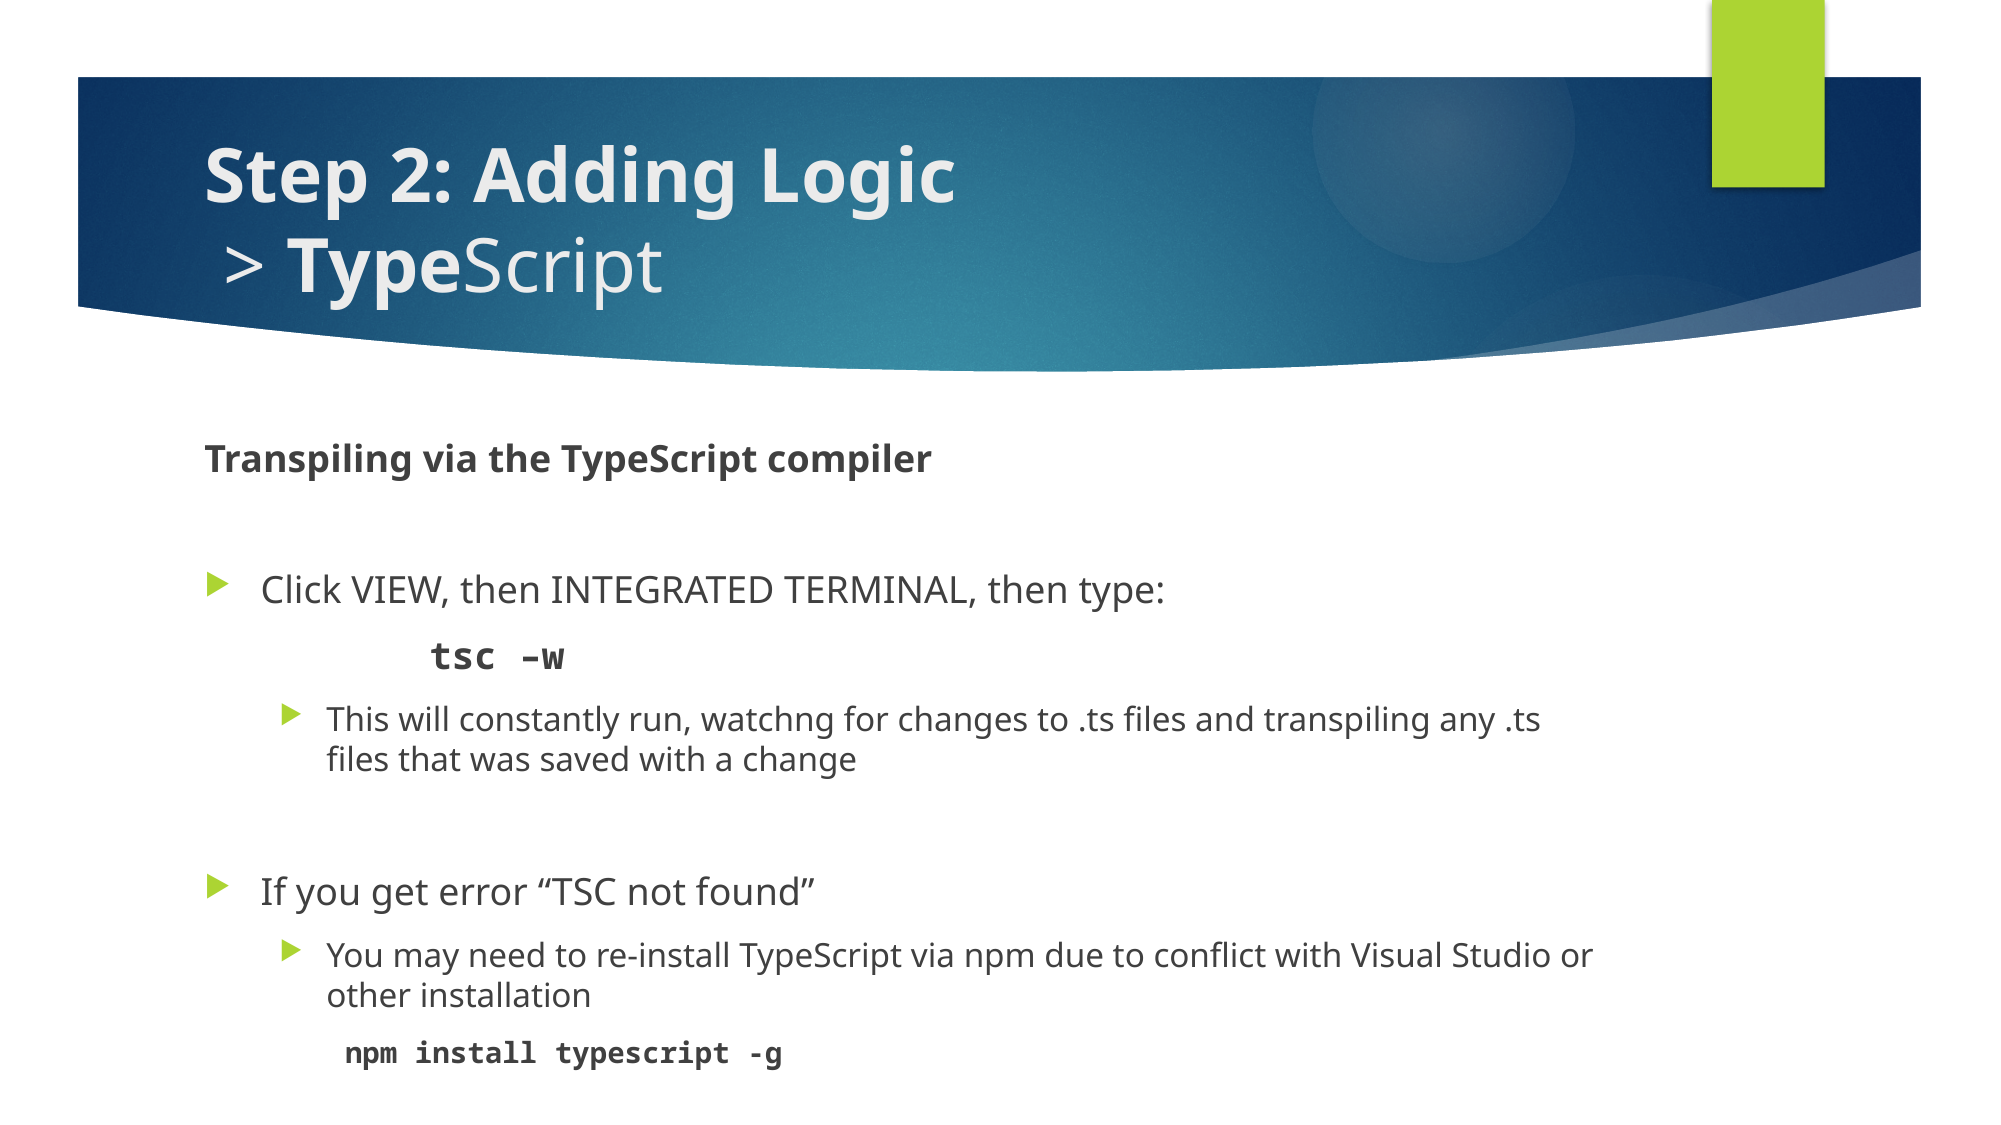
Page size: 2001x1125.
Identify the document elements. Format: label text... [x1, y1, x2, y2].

list Transpiling via the TypeScript compiler Click VIEW, then INTEGRATED TERMINAL, then type: tsc –w This will constantly run, watchng for changes to .ts files and transpiling any .ts files that was saved with a change If you get error “TSC not found” You may need to re-install TypeScript via npm due to conflict with Visual Studio or other installation npm install typescript -g [189, 427, 1627, 1107]
title Step 2: Adding Logic > TypeScript [189, 159, 1627, 276]
